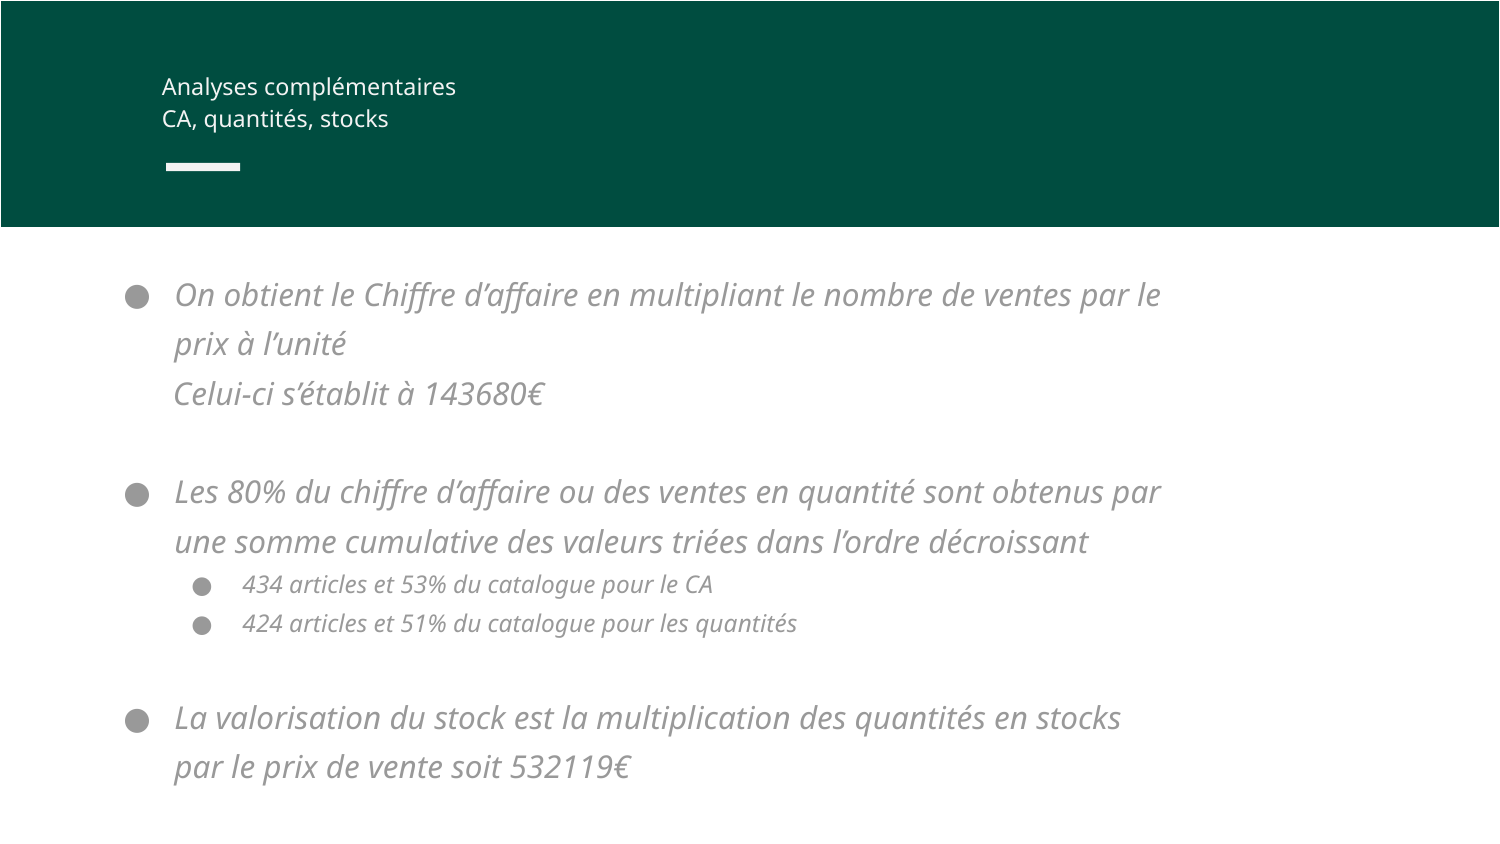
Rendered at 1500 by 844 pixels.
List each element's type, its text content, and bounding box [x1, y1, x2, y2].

text_box [0, 0, 1500, 228]
text_box [166, 162, 241, 172]
text_box Analyses complémentaires CA, quantités, stocks [146, 55, 1500, 150]
list On obtient le Chiffre d’affaire en multipliant le nombre de ventes par le prix à l’unité Celui-ci s’établit à 143680€ Les 80% du chiffre d’affaire ou des ventes en quantité sont obtenus par une somme cumulative des valeurs triées dans l’ordre décroissant 434 articles et 53% du catalogue pour le CA 424 articles et 51% du catalogue pour les quantités La valorisation du stock est la multiplication des quantités en stocks par le prix de vente soit 532119€ [91, 250, 1193, 812]
